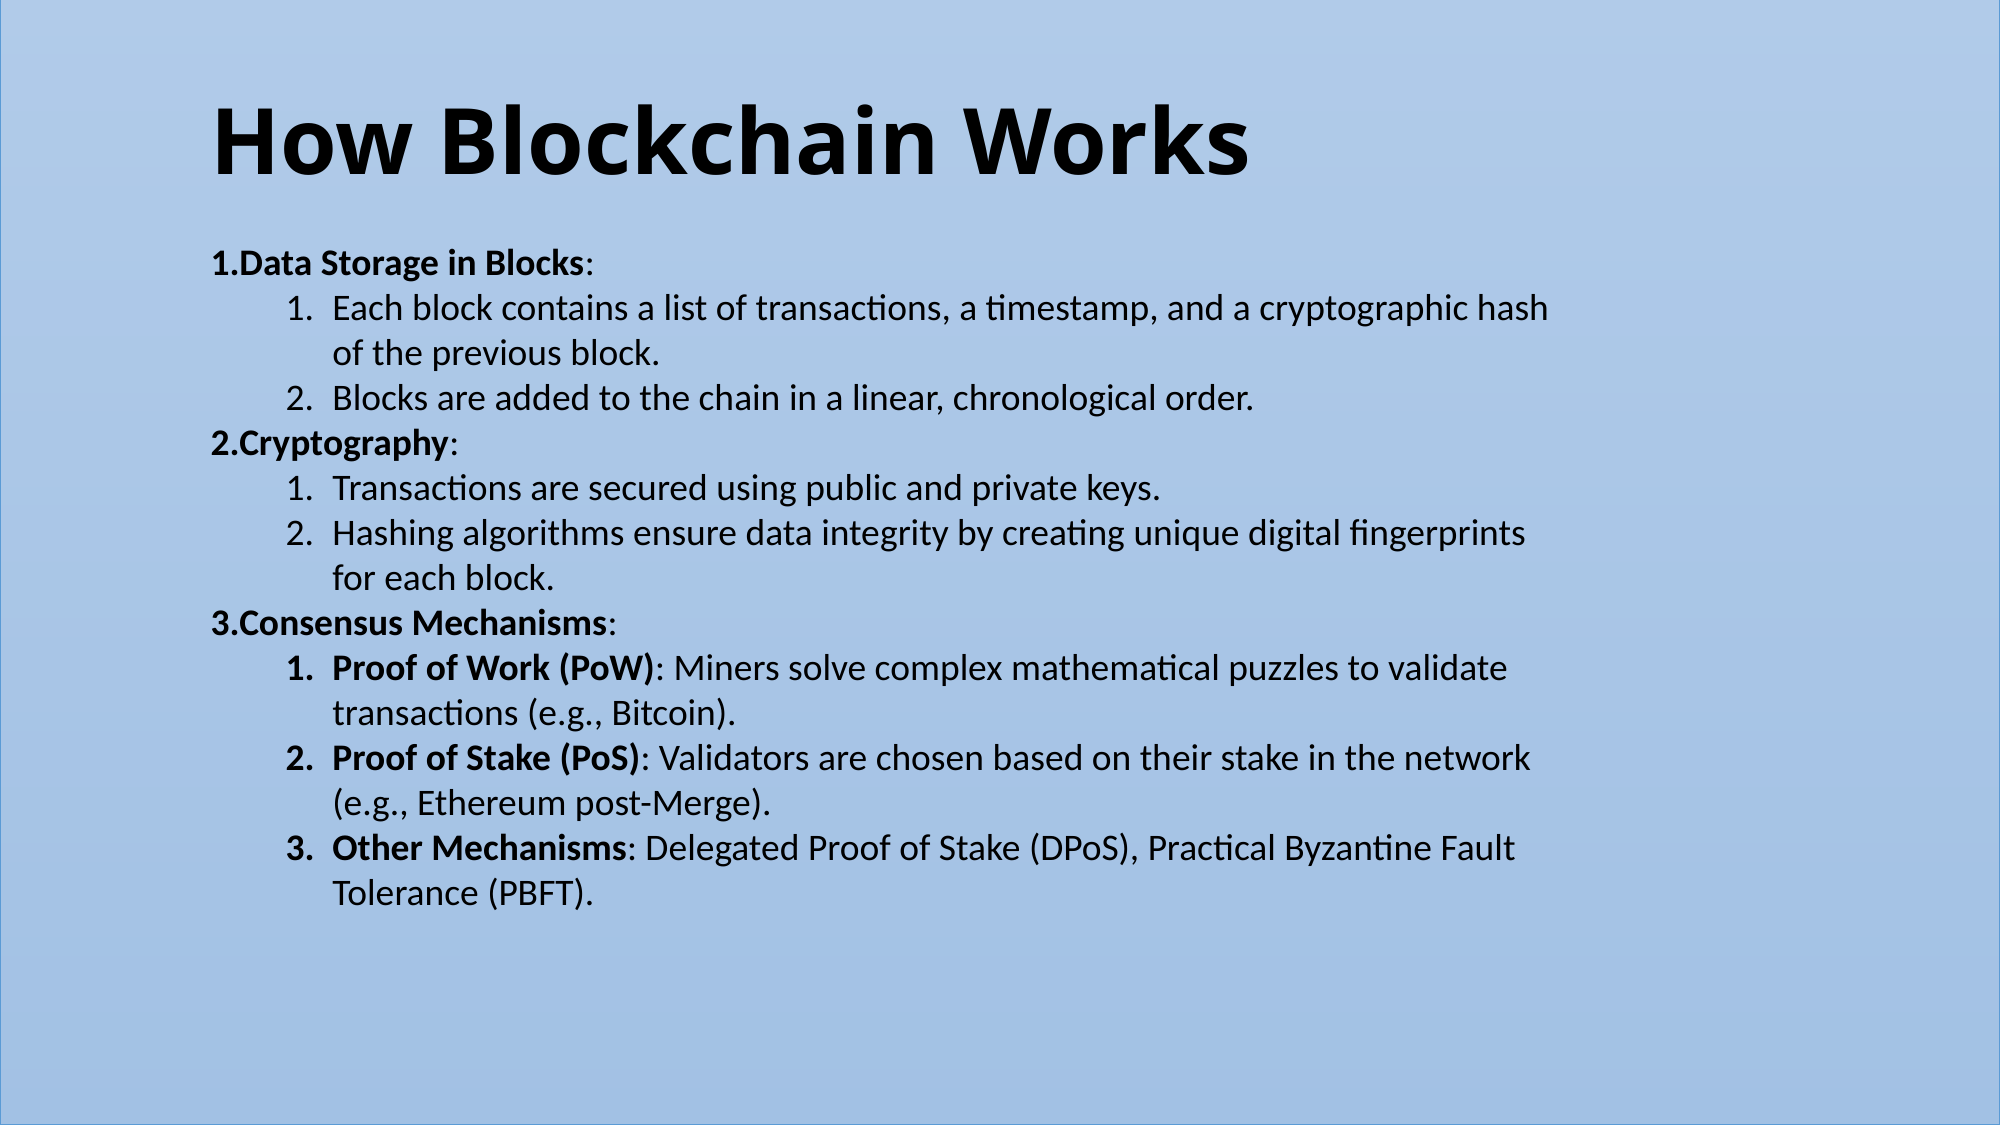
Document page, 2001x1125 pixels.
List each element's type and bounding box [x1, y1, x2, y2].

text_box [0, 0, 2000, 1125]
